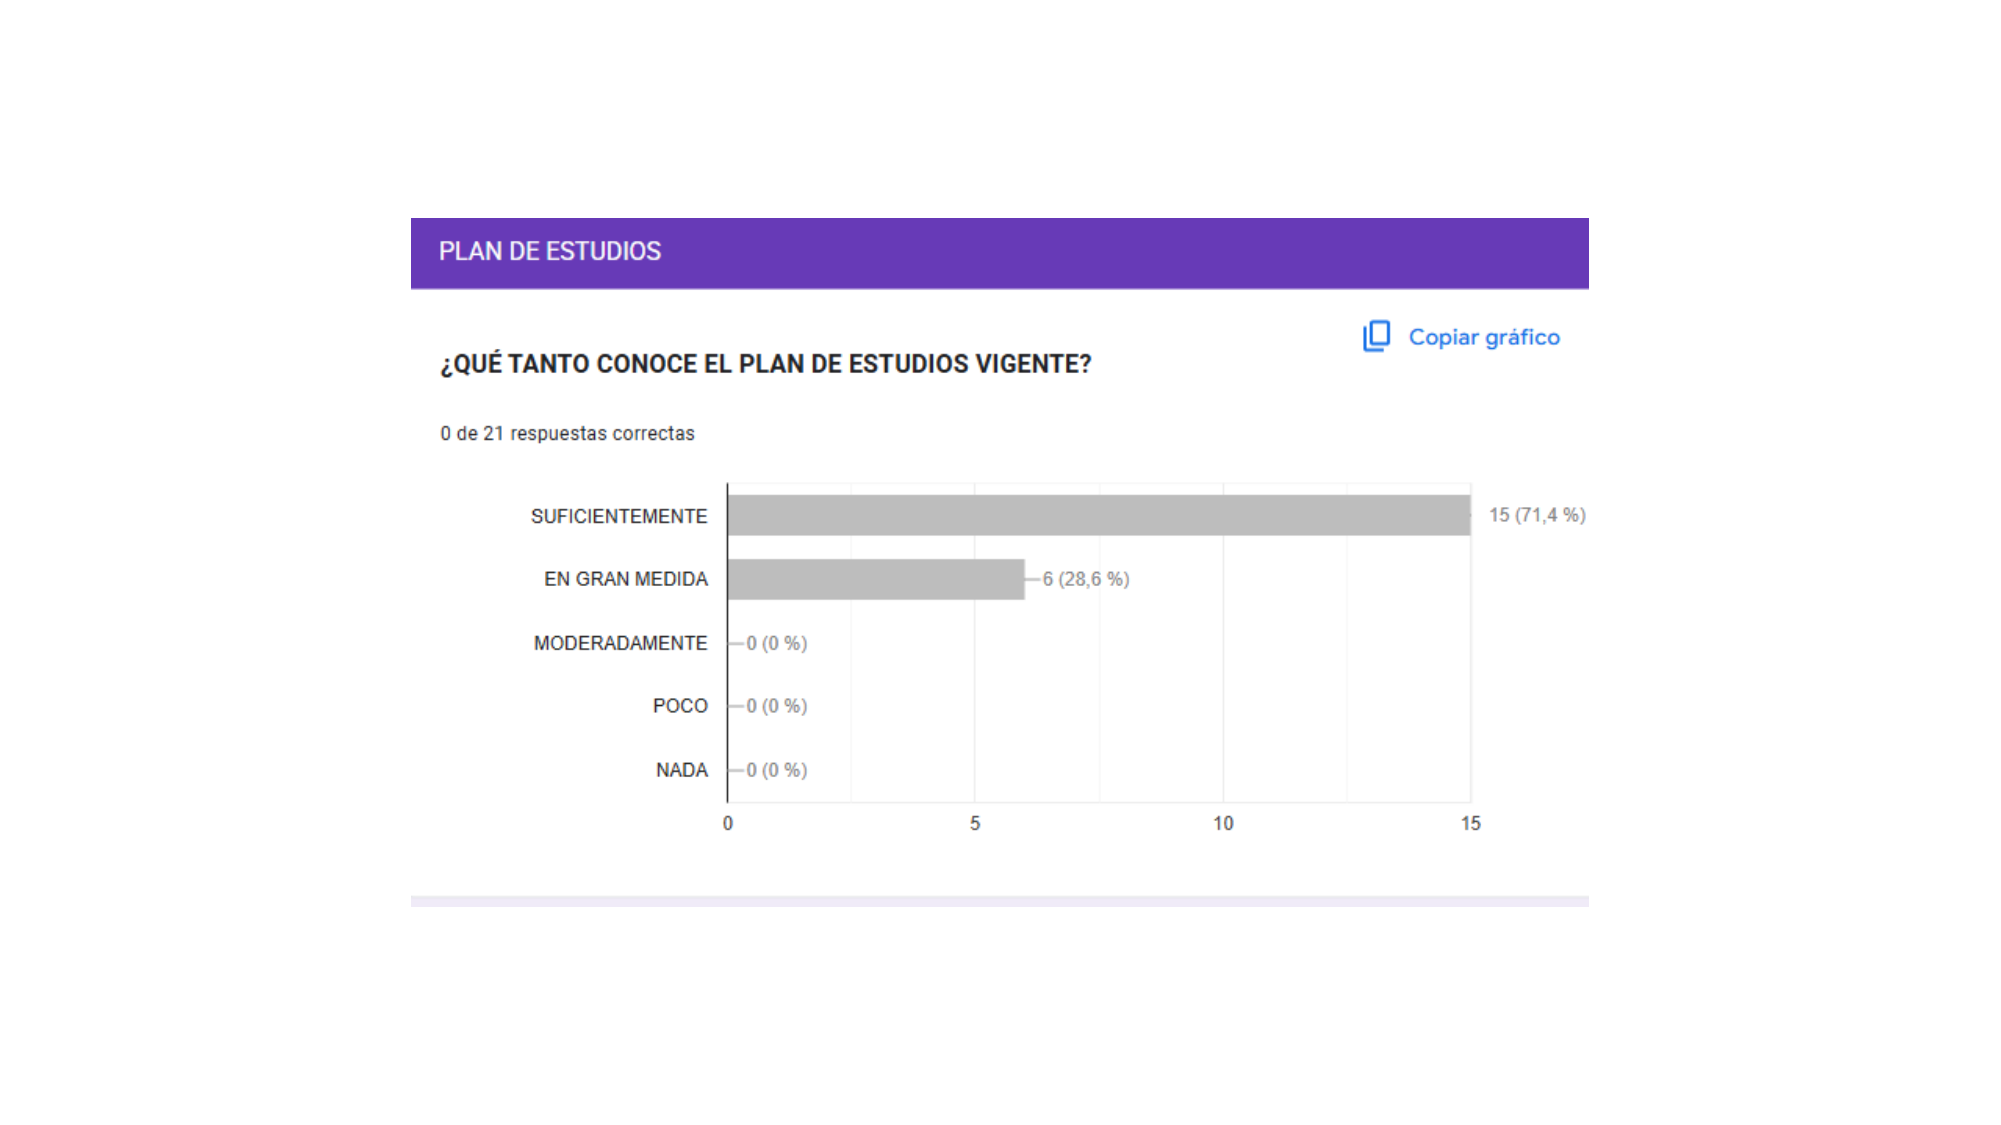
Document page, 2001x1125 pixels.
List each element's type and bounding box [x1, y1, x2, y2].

picture [411, 218, 1589, 907]
